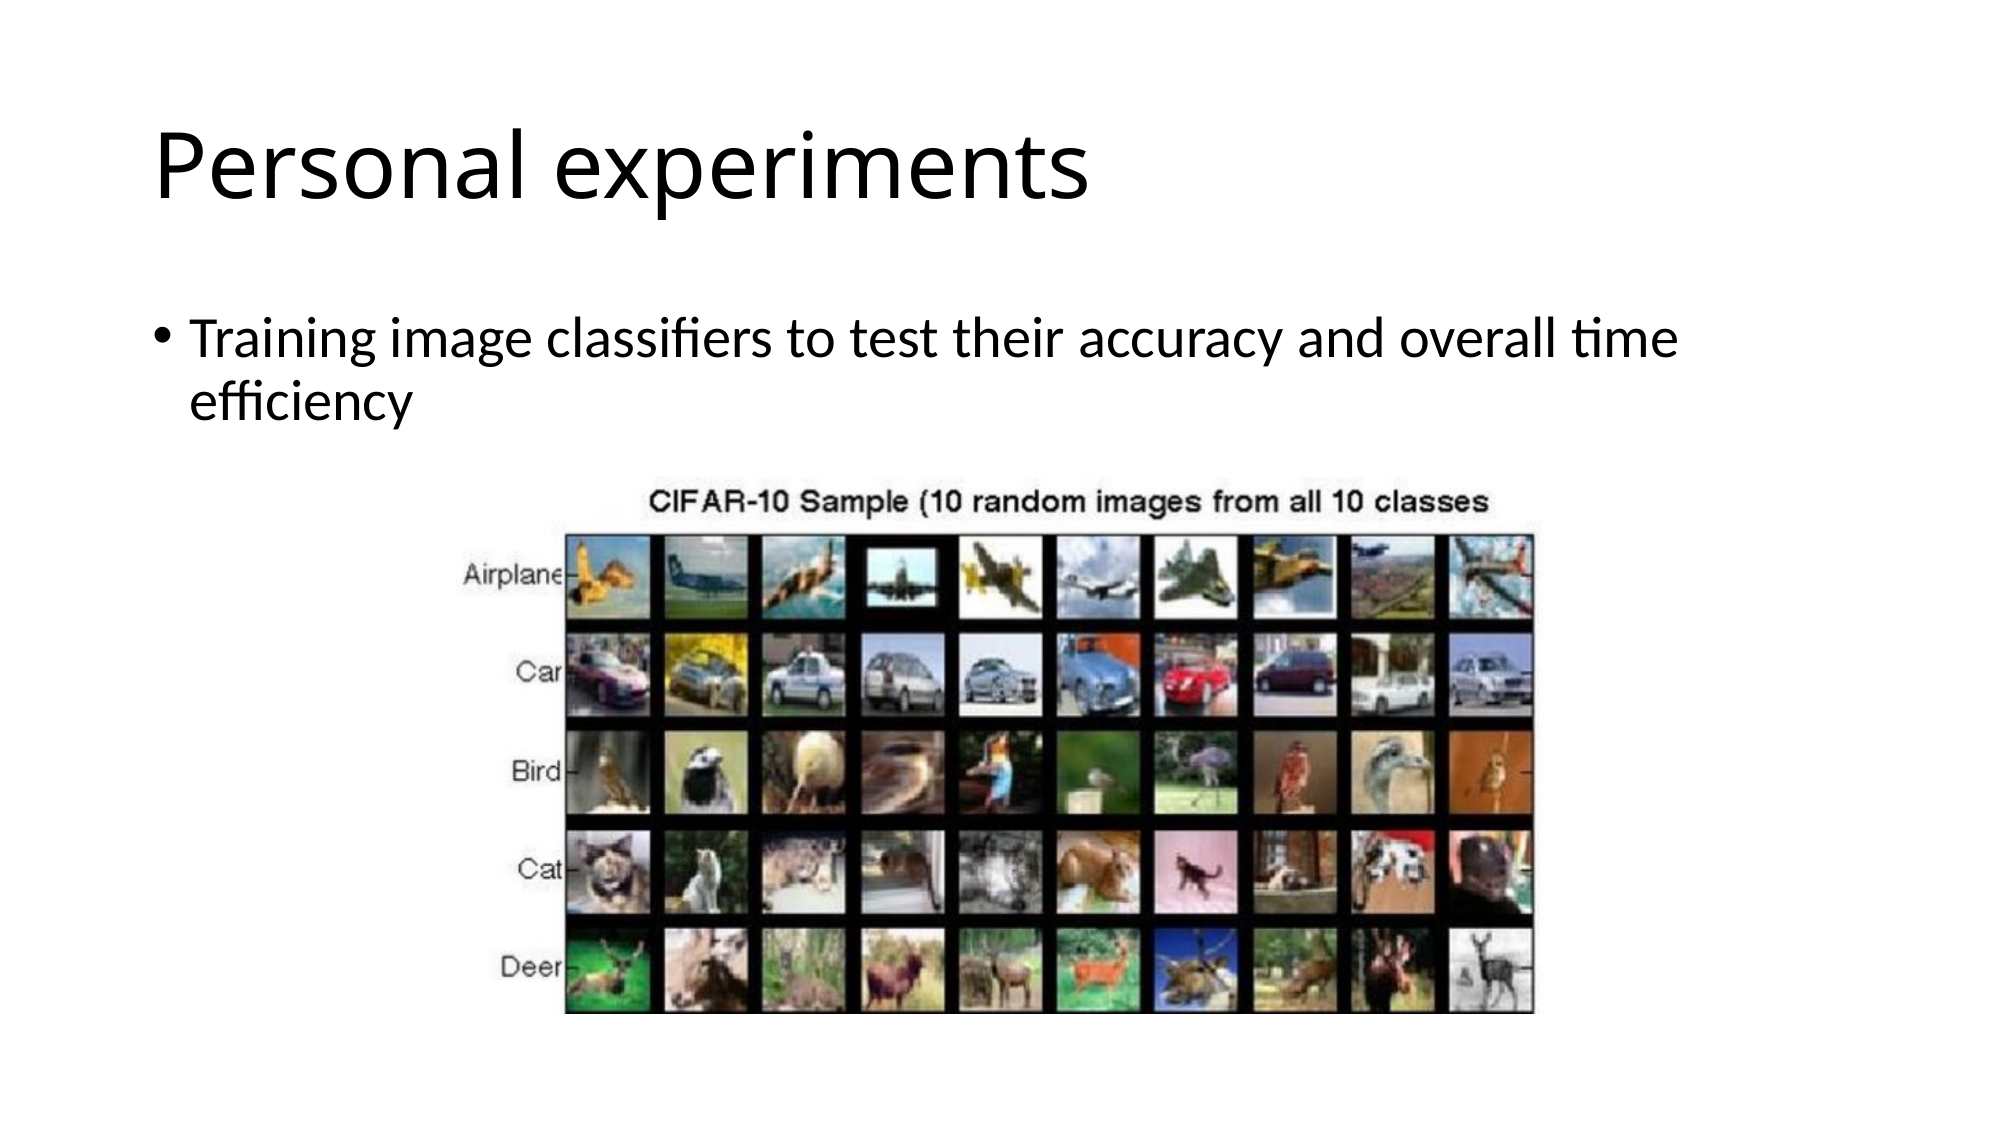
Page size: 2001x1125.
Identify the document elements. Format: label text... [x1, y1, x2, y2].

picture [456, 466, 1544, 1014]
list Training image classifiers to test their accuracy and overall time efficiency [137, 299, 1863, 1014]
title Personal experiments [137, 59, 1863, 278]
